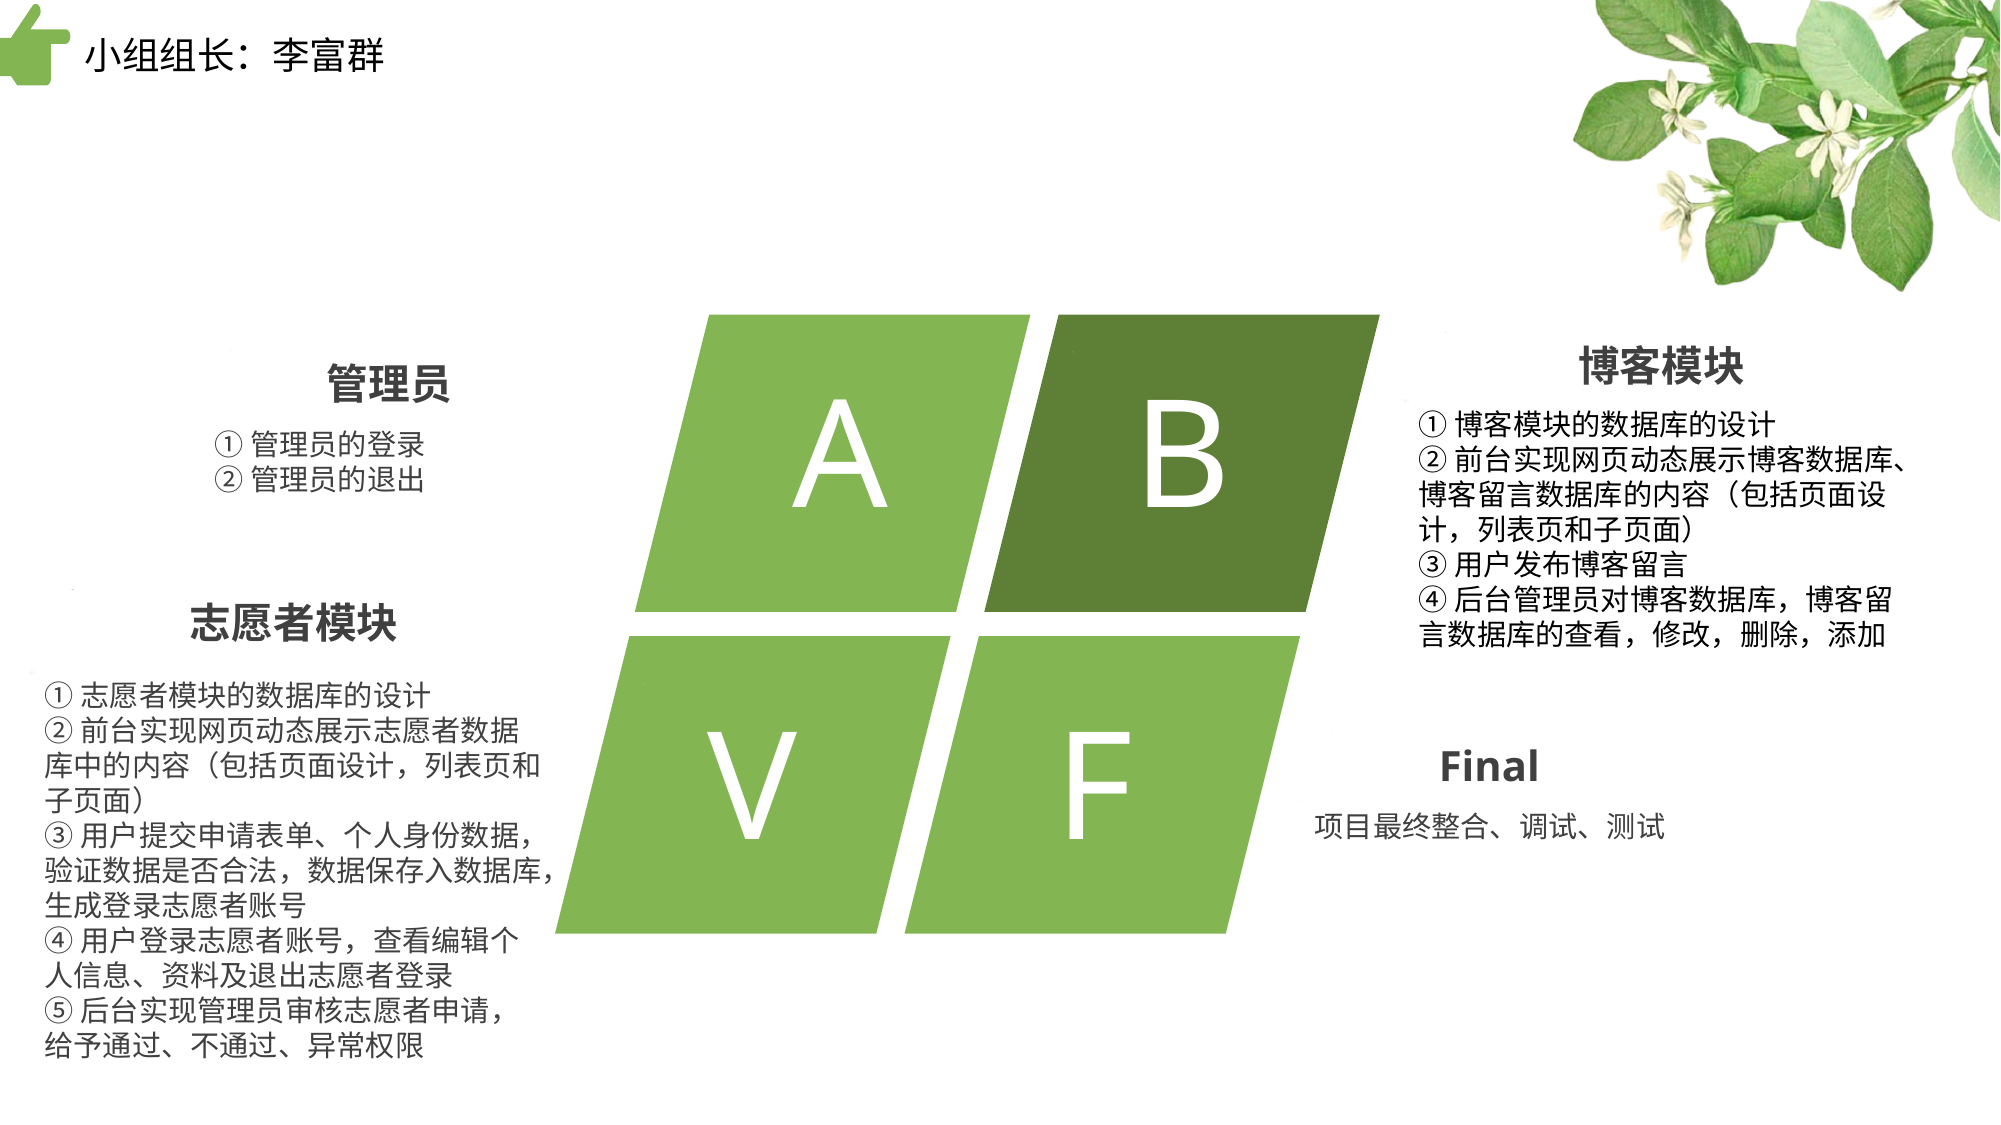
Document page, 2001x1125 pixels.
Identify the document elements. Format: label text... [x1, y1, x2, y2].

text_box [903, 635, 1302, 935]
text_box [1300, 731, 1690, 851]
picture [1555, 0, 2000, 372]
text_box V [642, 682, 863, 878]
text_box 小组组长：李富群 [70, 24, 412, 85]
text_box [29, 589, 560, 1074]
text_box A [730, 350, 951, 545]
text_box [560, 635, 952, 935]
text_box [1403, 332, 1930, 697]
text_box B [1072, 350, 1293, 545]
text_box [633, 313, 1032, 613]
text_box F [984, 682, 1205, 878]
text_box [199, 350, 590, 505]
text_box [982, 313, 1382, 613]
text_box [0, 4, 70, 86]
